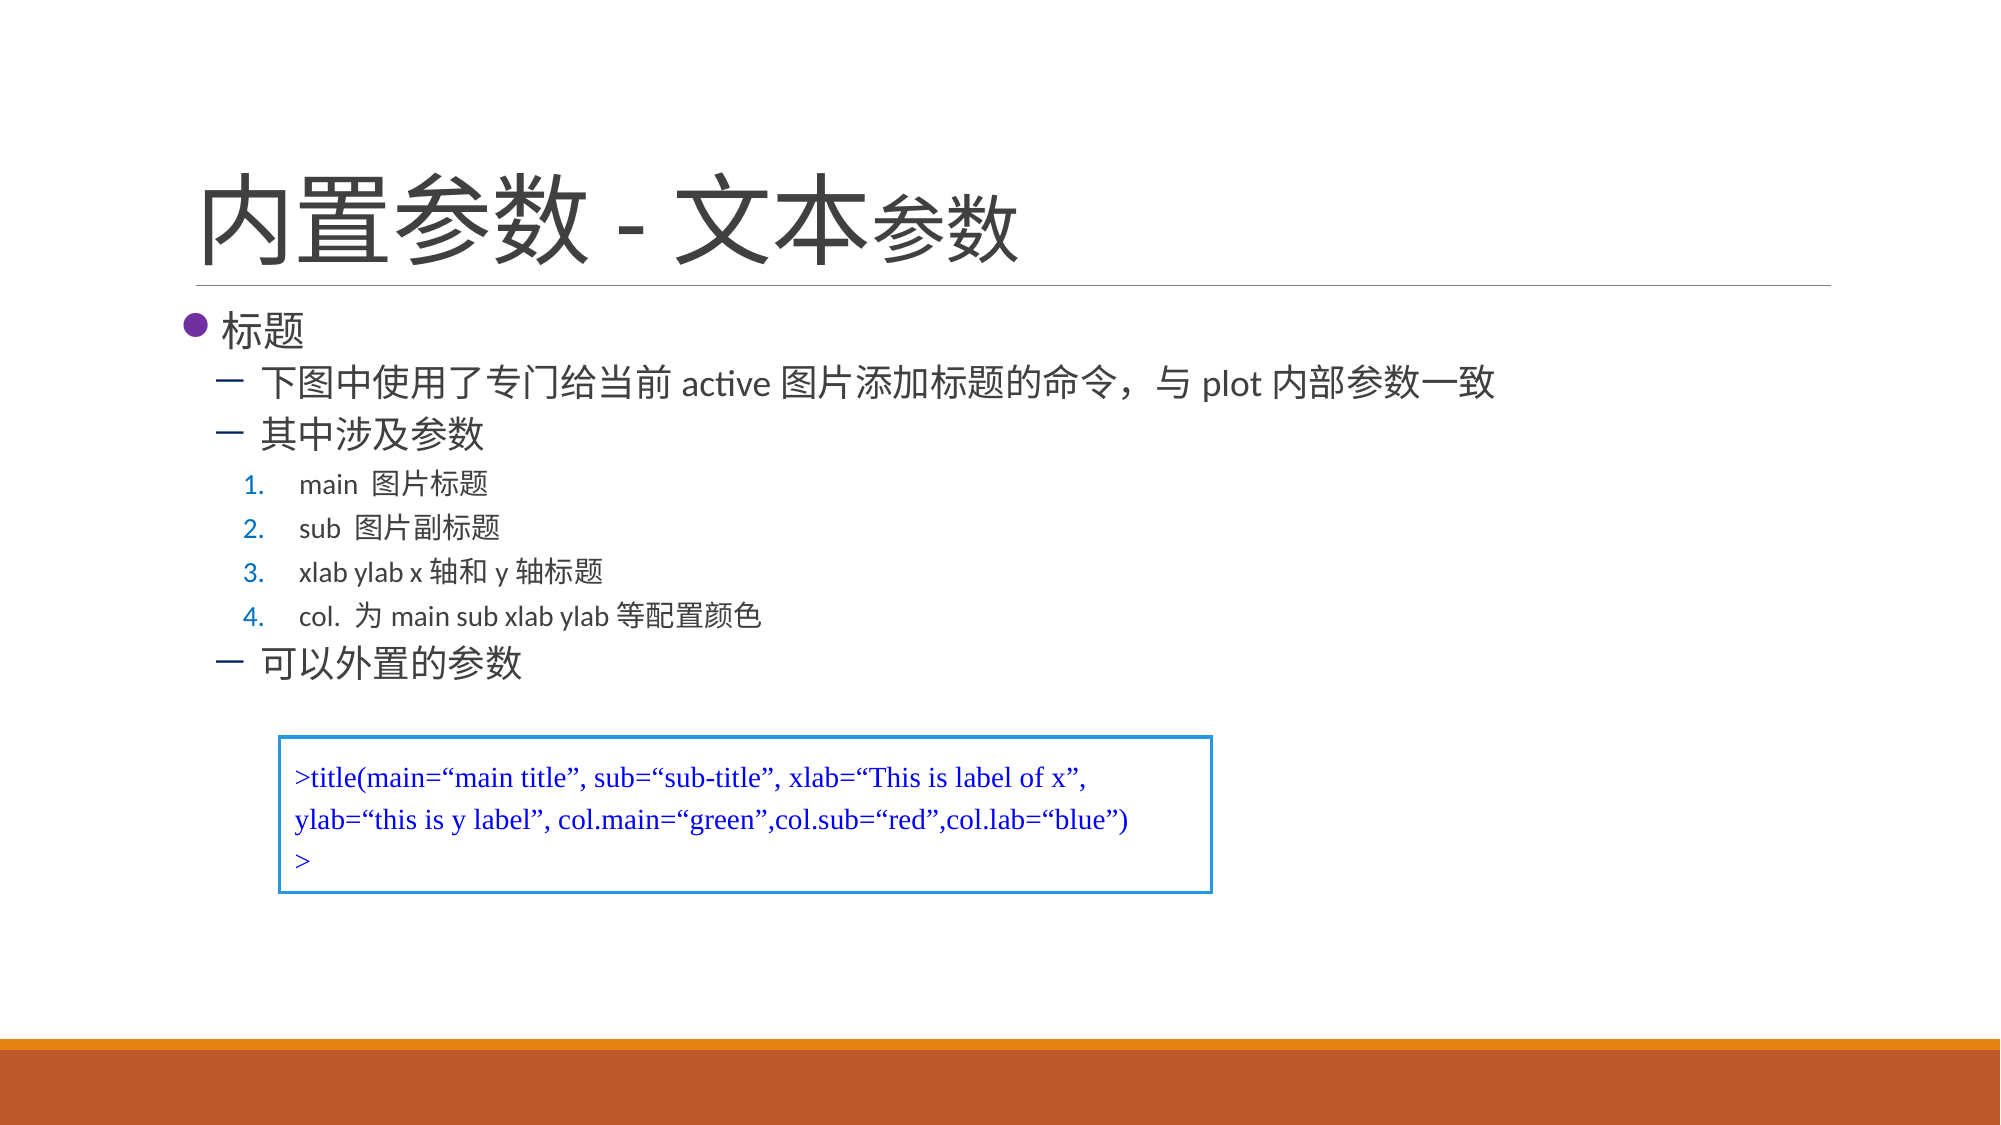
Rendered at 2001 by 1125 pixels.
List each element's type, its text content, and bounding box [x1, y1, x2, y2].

title 内置参数-文本参数 [180, 47, 1830, 285]
text_box >title(main=“main title”, sub=“sub-title”, xlab=“This is label of x”, ylab=“this is y label”, col.main=“green”,col.sub=“red”,col.lab=“blue”) > [279, 736, 1212, 893]
list 标题 下图中使用了专门给当前active图片添加标题的命令，与plot内部参数一致 其中涉及参数 main 图片标题 sub 图片副标题 xlab ylab x轴和y轴标题 col. 为main sub xlab ylab等配置颜色 可以外置的参数 [180, 302, 1830, 963]
